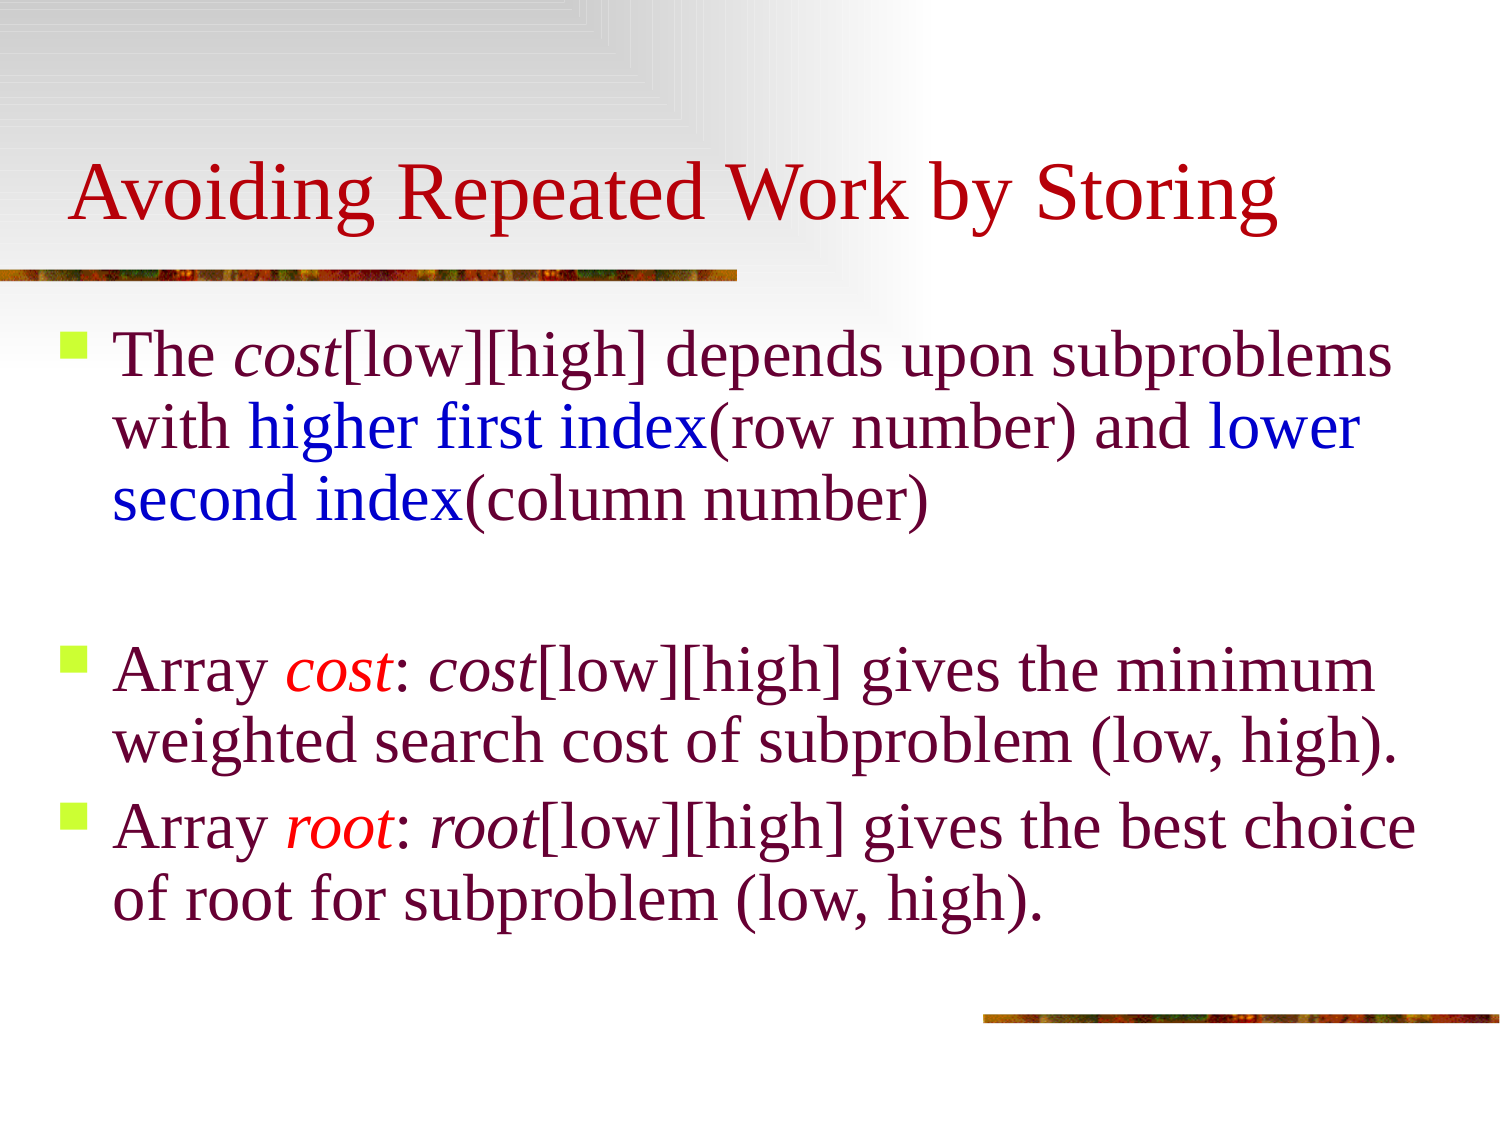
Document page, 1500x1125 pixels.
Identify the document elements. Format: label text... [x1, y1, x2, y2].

picture [1459, 1013, 1500, 1026]
list The cost[low][high] depends upon subproblems with higher first index(row number) and lower second index(column number) Array cost: cost[low][high] gives the minimum weighted search cost of subproblem (low, high). Array root: root[low][high] gives the best choice of root for subproblem (low, high). [41, 311, 1459, 1051]
title Avoiding Repeated Work by Storing [52, 128, 1469, 244]
picture [0, 268, 737, 285]
